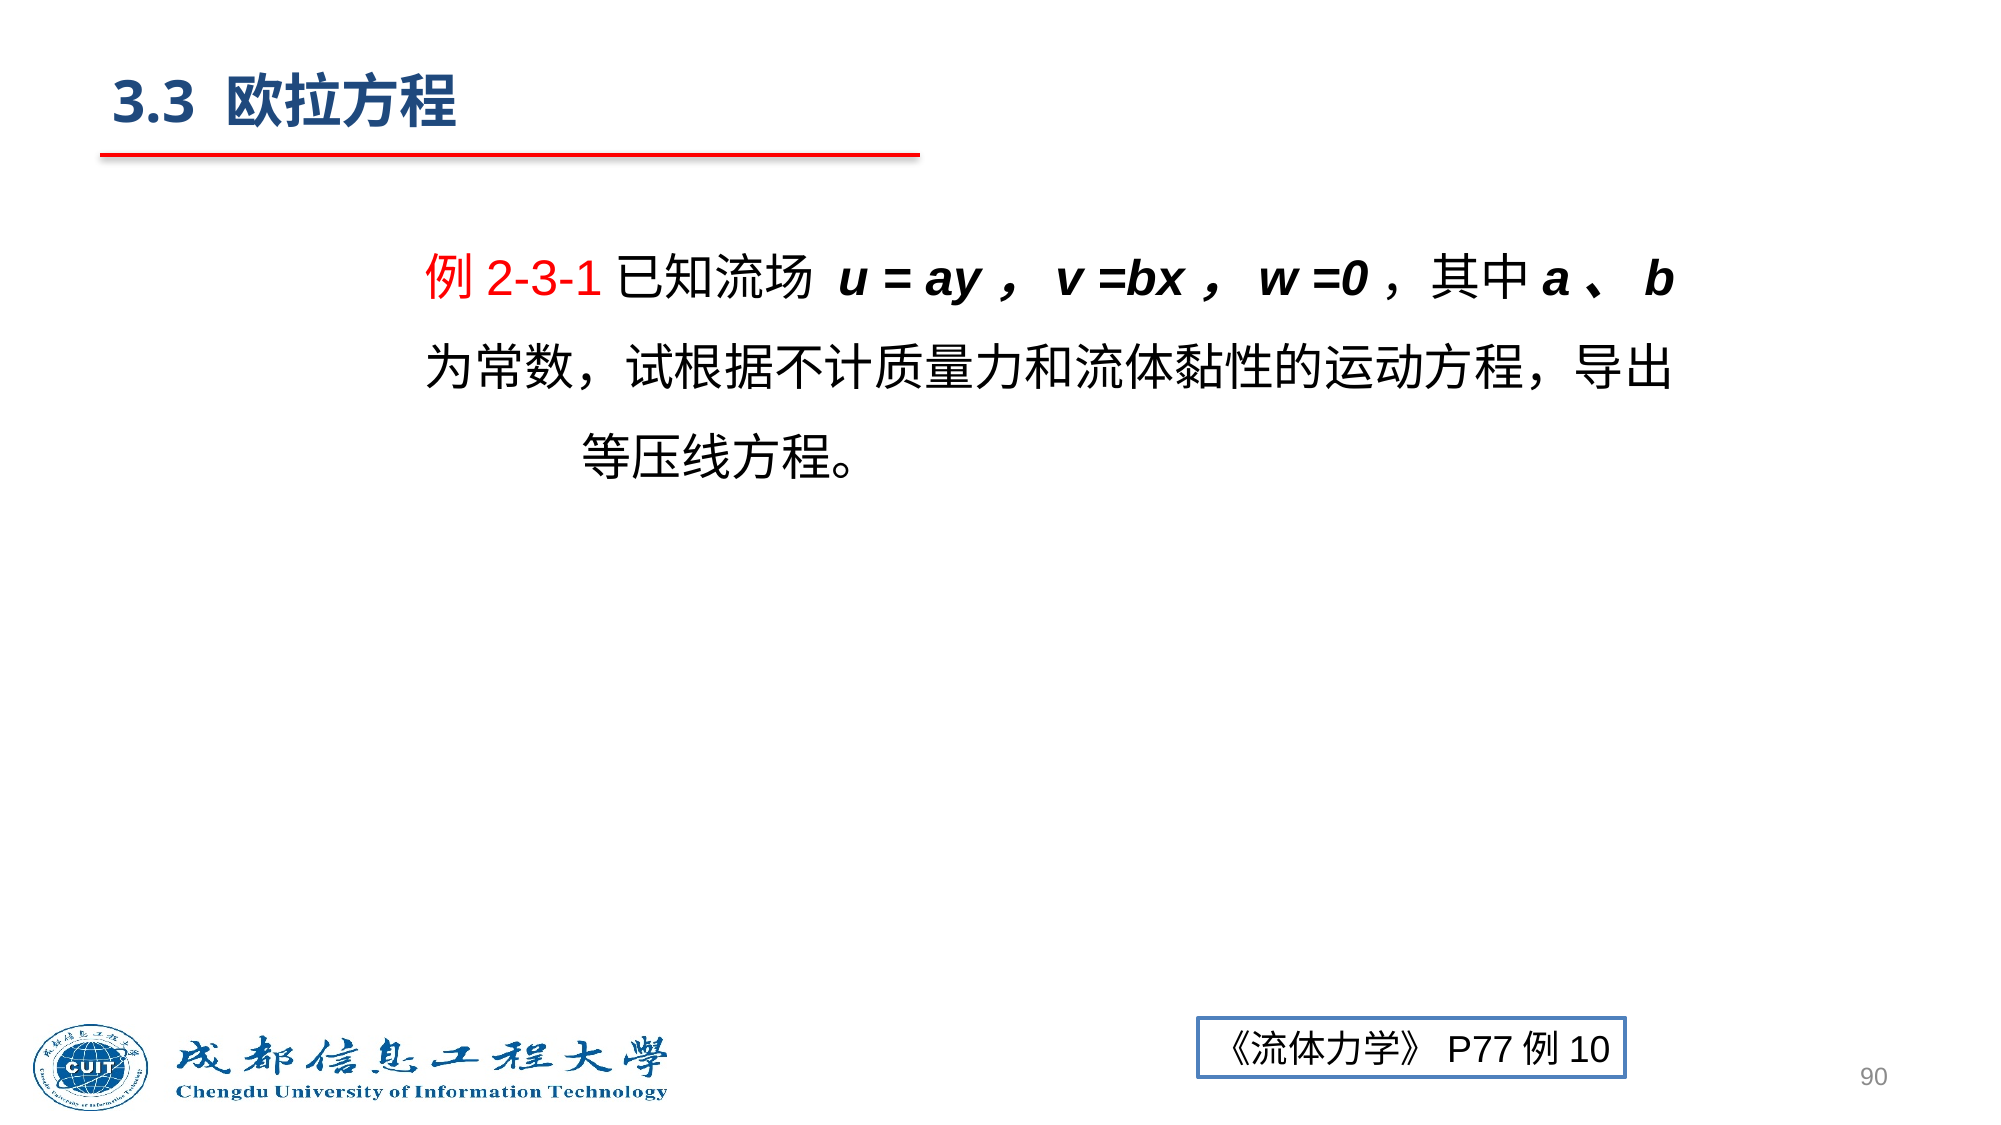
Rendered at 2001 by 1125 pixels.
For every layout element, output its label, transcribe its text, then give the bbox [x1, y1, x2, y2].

text_box 例2-3-1已知流场 u = ay，v =bx，w =0，其中a、b为常数，试根据不计质量力和流体黏性的运动方程，导出 等压线方程。 [409, 208, 1710, 493]
slide_number 90 [1702, 1045, 1904, 1106]
title 3.3 欧拉方程 [97, 46, 1448, 152]
picture [33, 1024, 667, 1111]
text_box 《流体力学》P77例10 [1196, 1016, 1627, 1079]
